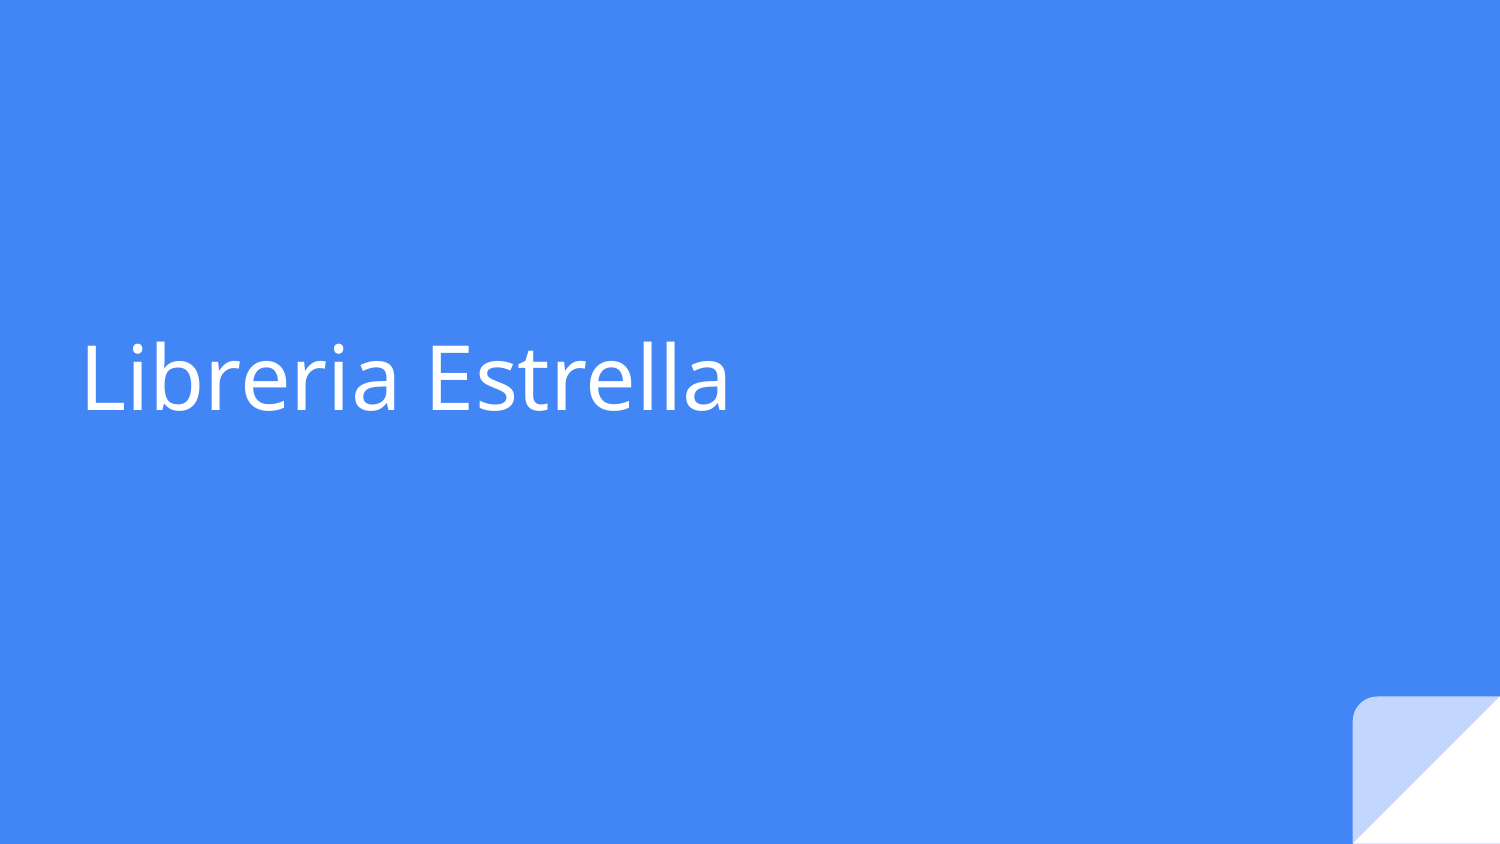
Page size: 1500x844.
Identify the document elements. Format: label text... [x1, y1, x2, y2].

title Libreria Estrella [64, 298, 1413, 452]
